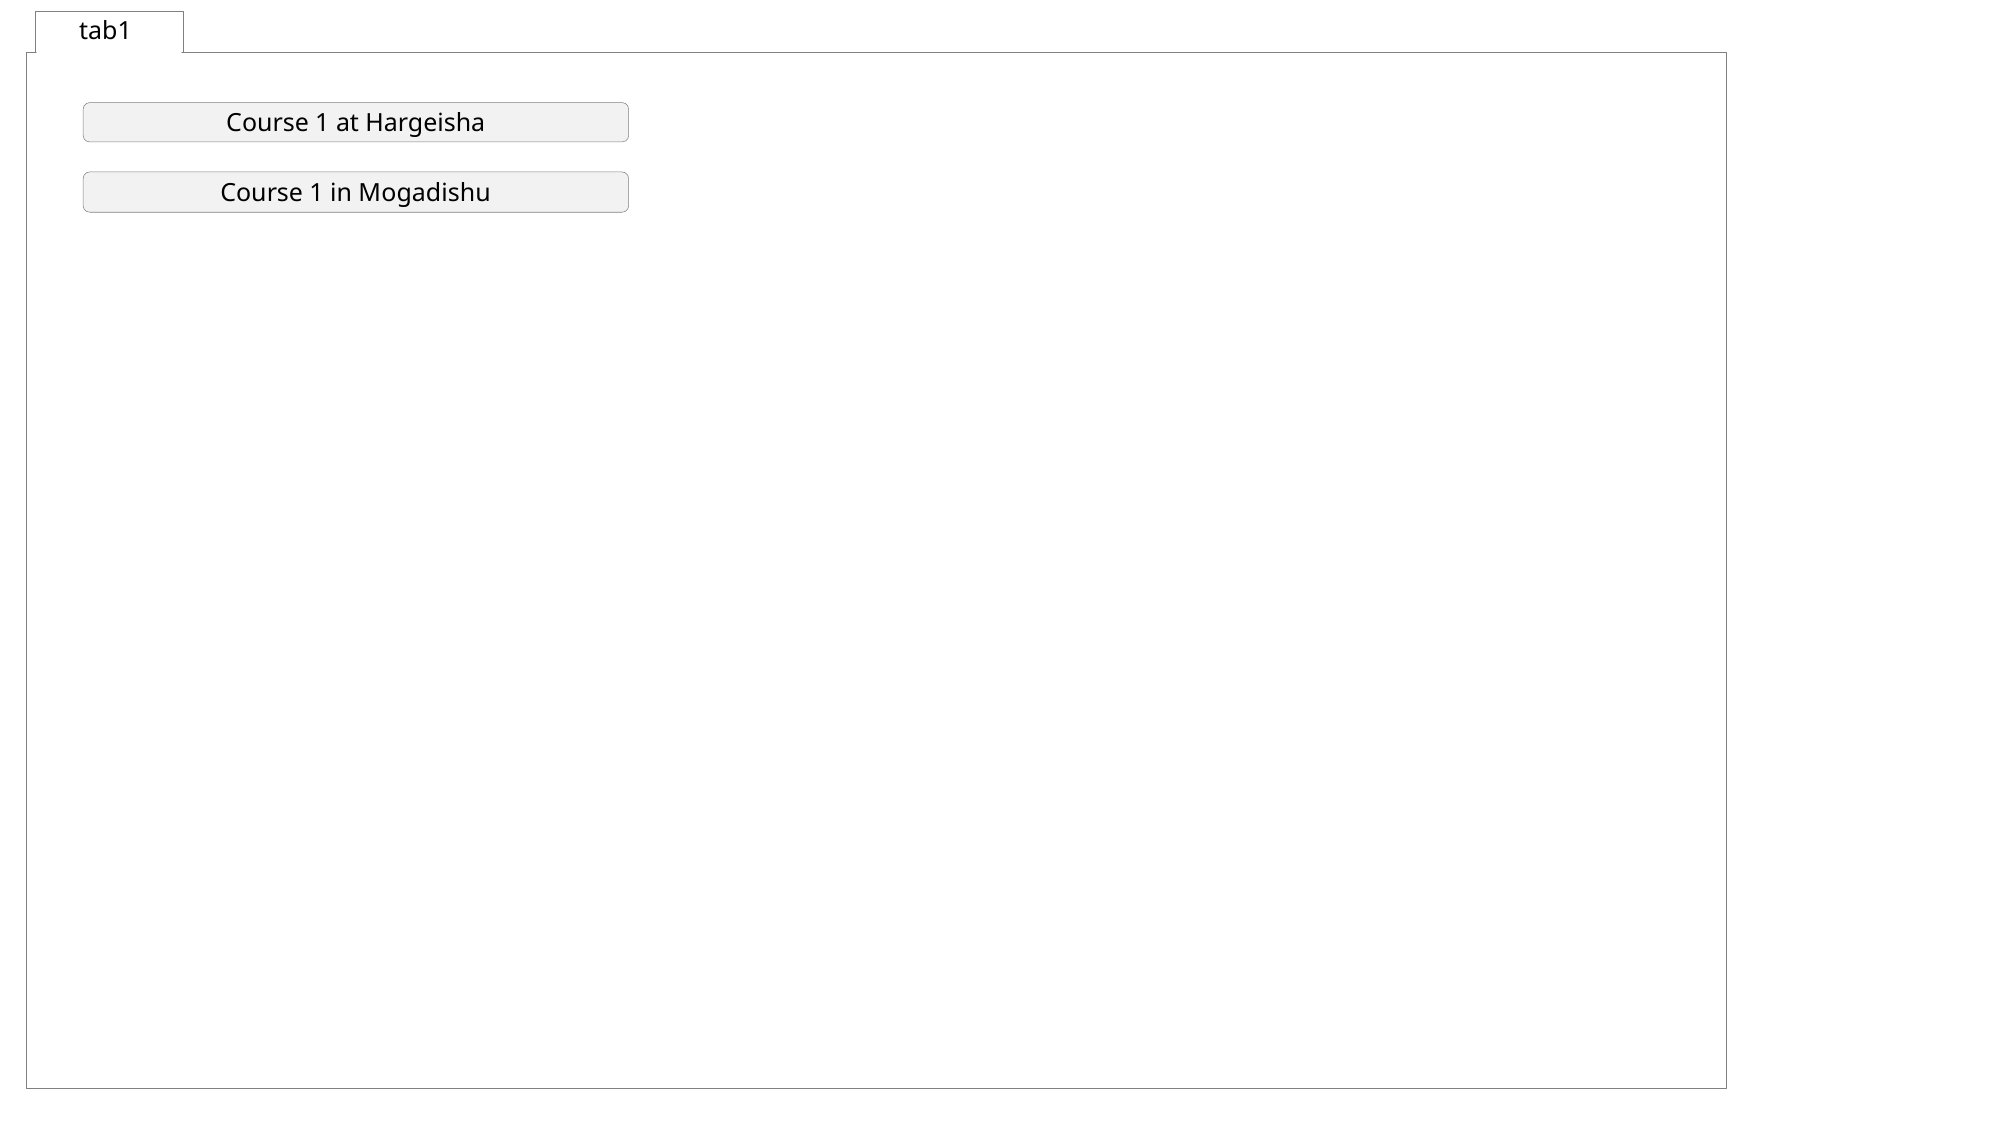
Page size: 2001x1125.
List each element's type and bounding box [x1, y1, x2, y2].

text_box [26, 11, 1727, 1089]
